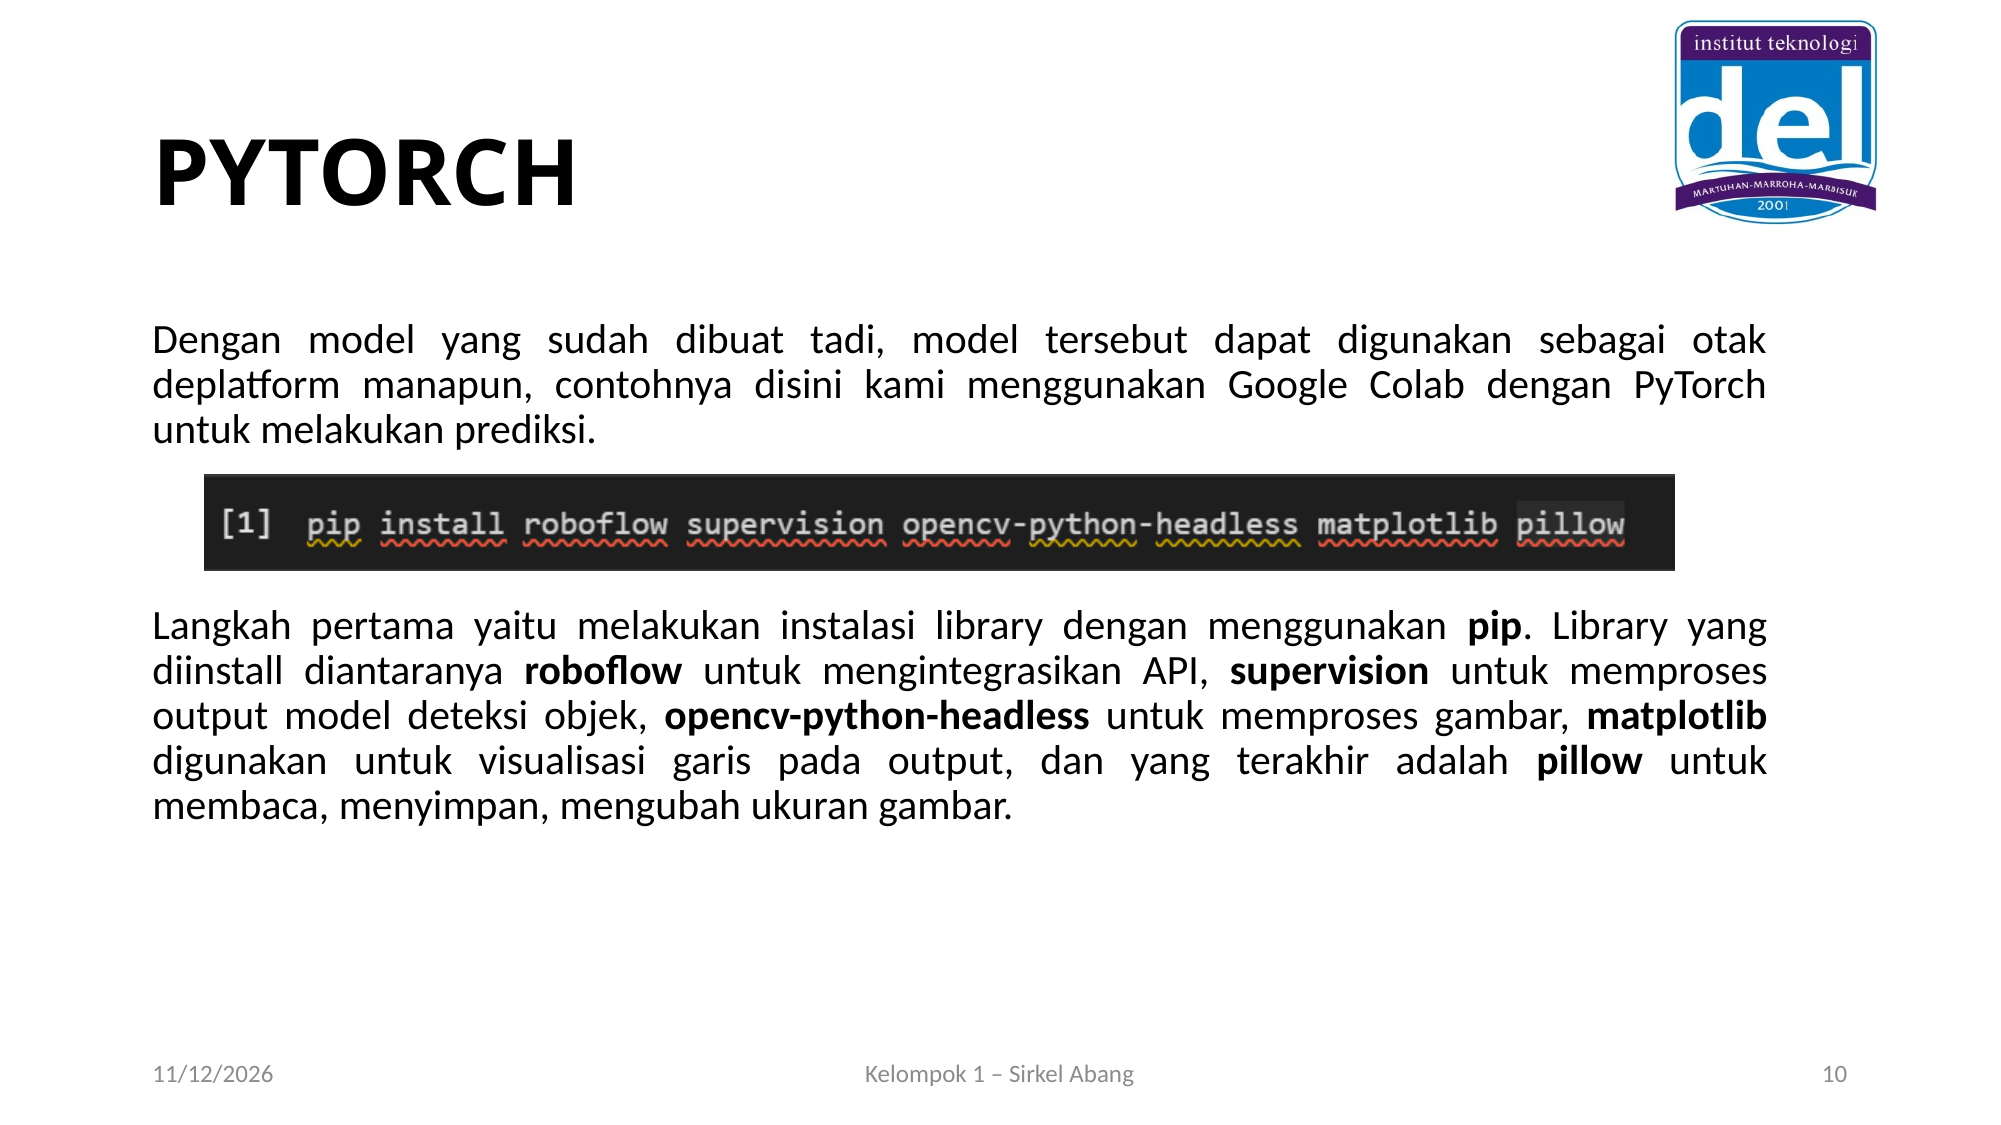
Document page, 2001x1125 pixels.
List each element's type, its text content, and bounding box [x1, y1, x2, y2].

footer Kelompok 1 – Sirkel Abang [662, 1042, 1338, 1103]
slide_number 10 [1412, 1042, 1863, 1103]
title PYTORCH [137, 66, 1463, 285]
text_box Langkah pertama yaitu melakukan instalasi library dengan menggunakan pip. Library yang diinstall diantaranya roboflow untuk mengintegrasikan API, supervision untuk memproses output model deteksi objek, opencv-python-headless untuk memproses gambar, matplotlib digunakan untuk visualisasi garis pada output, dan yang terakhir adalah pillow untuk membaca, menyimpan, mengubah ukuran gambar. [137, 596, 1783, 909]
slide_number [137, 1042, 588, 1103]
picture [1673, 18, 1878, 225]
picture [204, 474, 1676, 571]
list Dengan model yang sudah dibuat tadi, model tersebut dapat digunakan sebagai otak deplatform manapun, contohnya disini kami menggunakan Google Colab dengan PyTorch untuk melakukan prediksi. [137, 310, 1783, 471]
